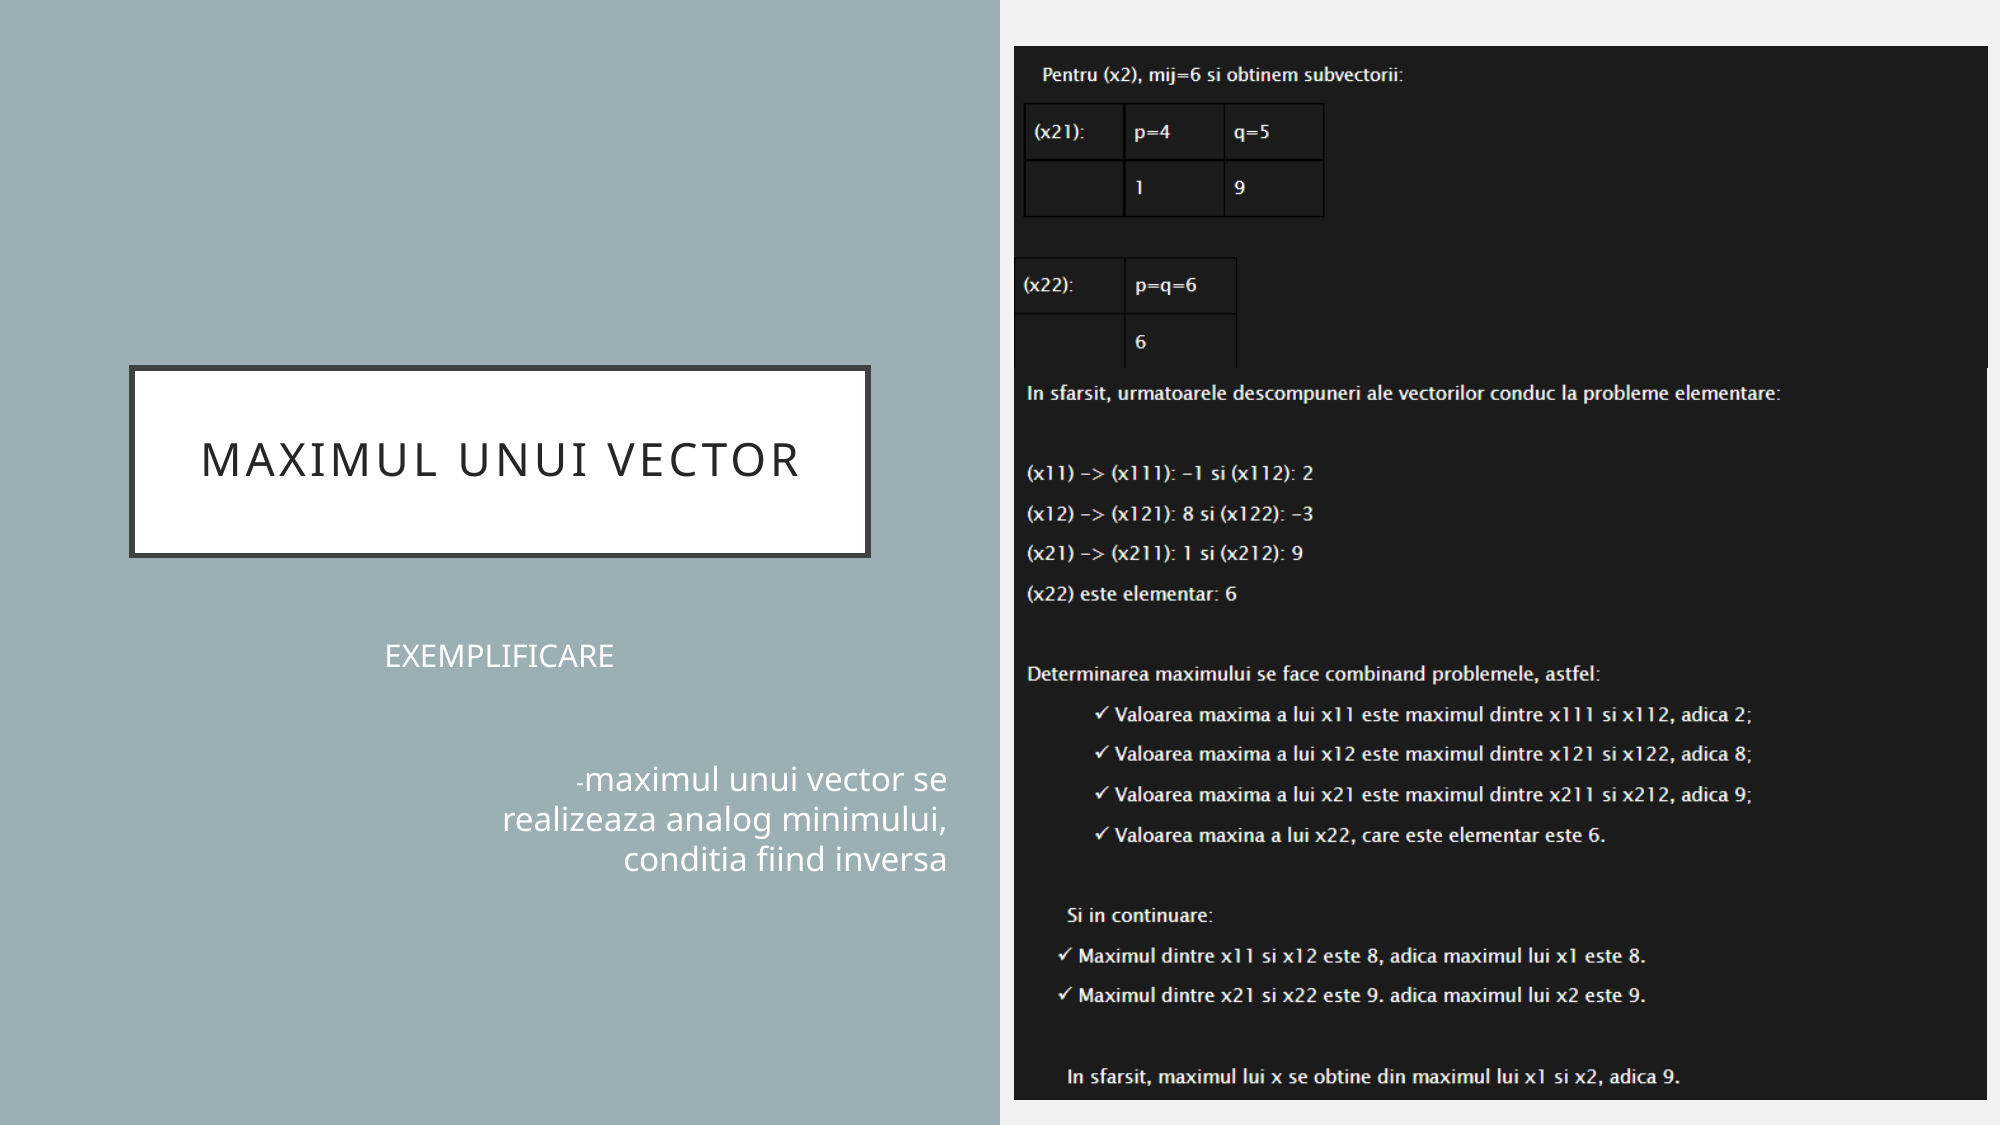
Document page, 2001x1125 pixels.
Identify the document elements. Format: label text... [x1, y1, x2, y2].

text_box -maximul unui vector se realizeaza analog minimului, conditia fiind inversa [415, 750, 964, 886]
list EXEMPLIFICARE [226, 570, 774, 931]
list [1014, 368, 1987, 1100]
picture [1014, 46, 1988, 368]
title Maximul unui vector [129, 365, 871, 558]
